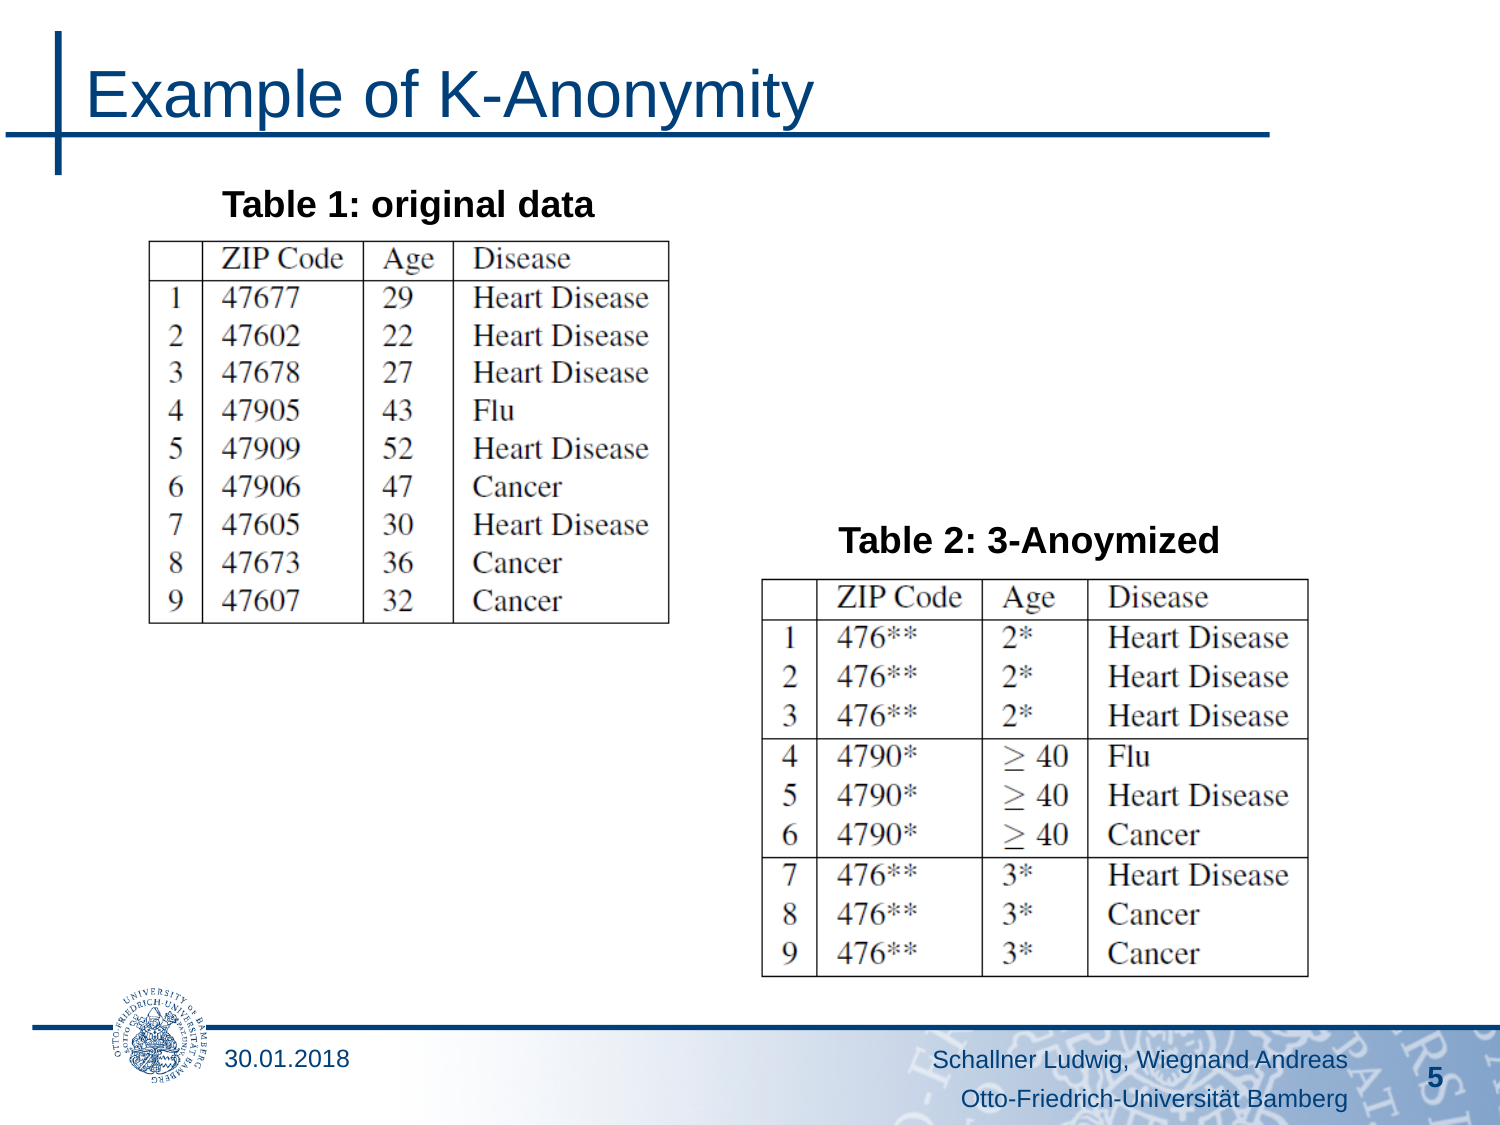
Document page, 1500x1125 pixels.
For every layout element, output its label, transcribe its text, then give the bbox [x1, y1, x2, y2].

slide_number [218, 1018, 432, 1097]
footer Schallner Ludwig, Wiegnand Andreas [451, 1034, 1353, 1083]
list [70, 137, 1477, 1045]
text_box Table 2: 3-Anoymized [811, 508, 1249, 561]
picture [144, 232, 672, 630]
text_box Table 1: original data [189, 172, 627, 231]
picture [0, 1026, 1500, 1125]
title Example of K-Anonymity [70, 43, 1365, 138]
picture [745, 562, 1314, 989]
slide_number 5 [1380, 1051, 1460, 1107]
